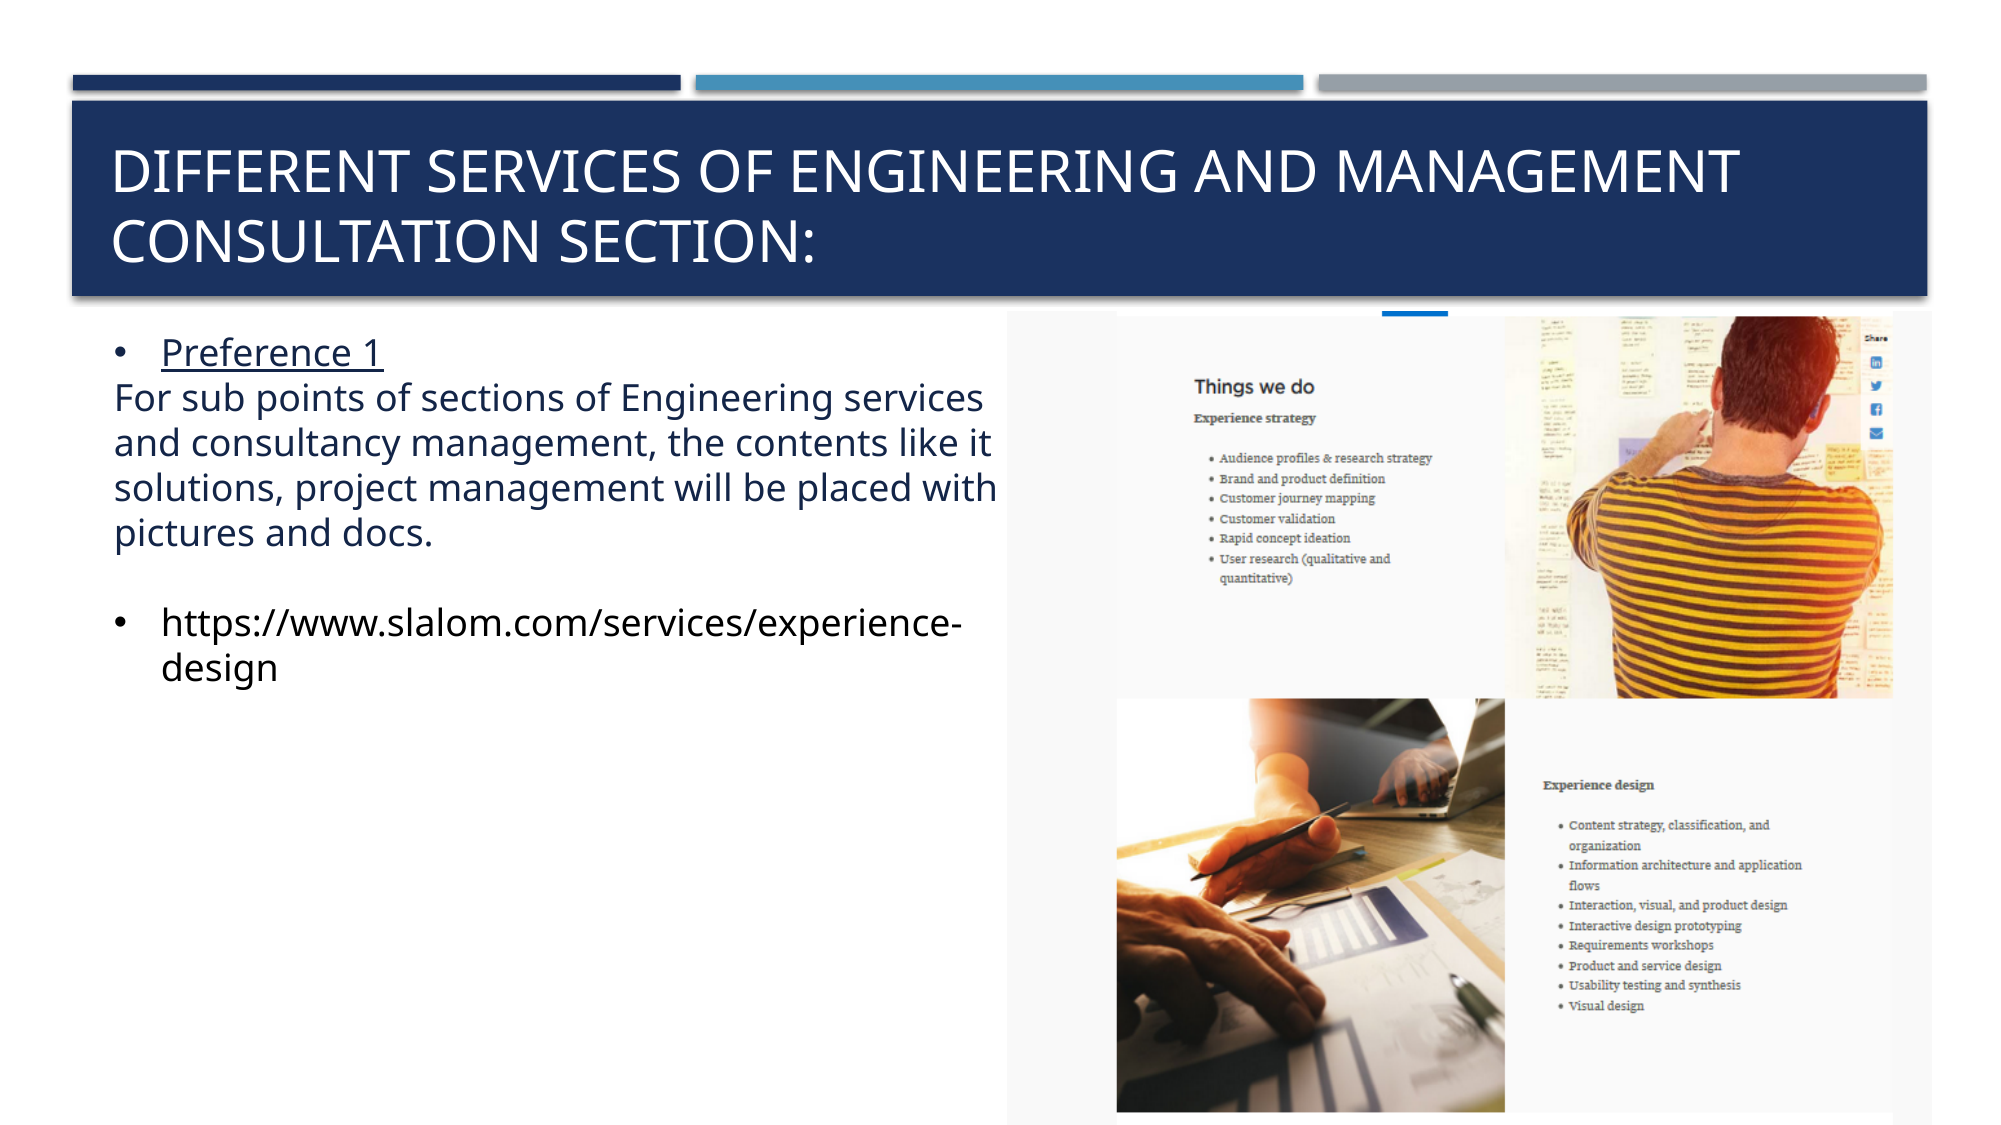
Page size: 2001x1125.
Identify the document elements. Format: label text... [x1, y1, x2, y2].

title Different services of engineering and management consultation section: [95, 115, 1905, 282]
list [1007, 311, 1932, 1125]
text_box Preference 1 For sub points of sections of Engineering services and consultancy management, the contents like it solutions, project management will be placed with pictures and docs. Preference 2 https://www.slalom.com/services/experience-design Preference 3 https://www.slalom.com/services/experience-design [99, 321, 1001, 922]
